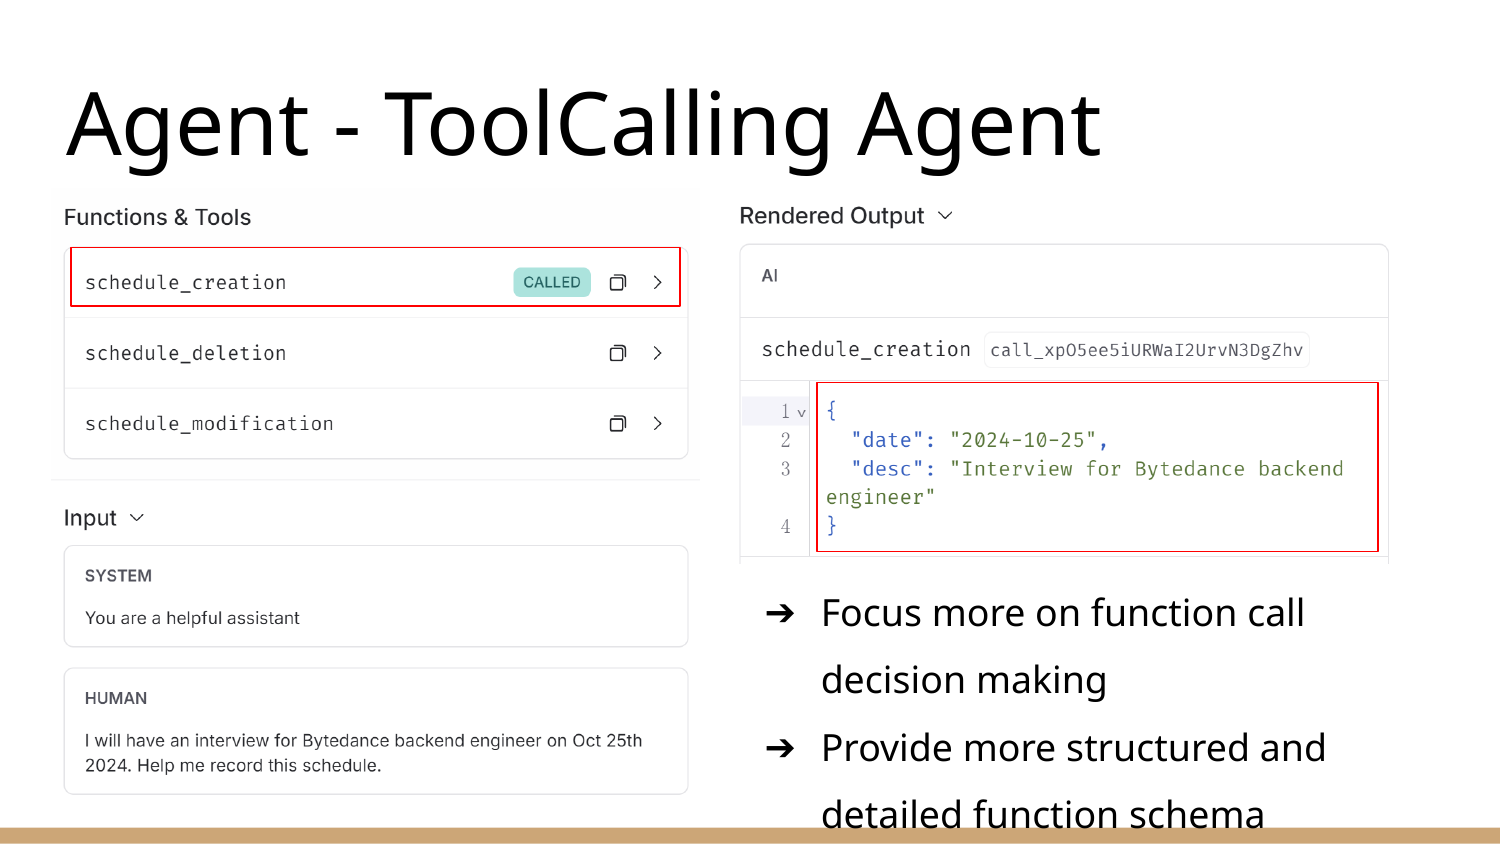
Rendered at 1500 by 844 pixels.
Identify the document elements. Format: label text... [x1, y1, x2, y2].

text_box Focus more on function call decision making Provide more structured and detailed function schema [730, 551, 1444, 844]
picture [50, 187, 700, 810]
picture [730, 187, 1396, 564]
title Agent - ToolCalling Agent [51, 51, 1449, 189]
